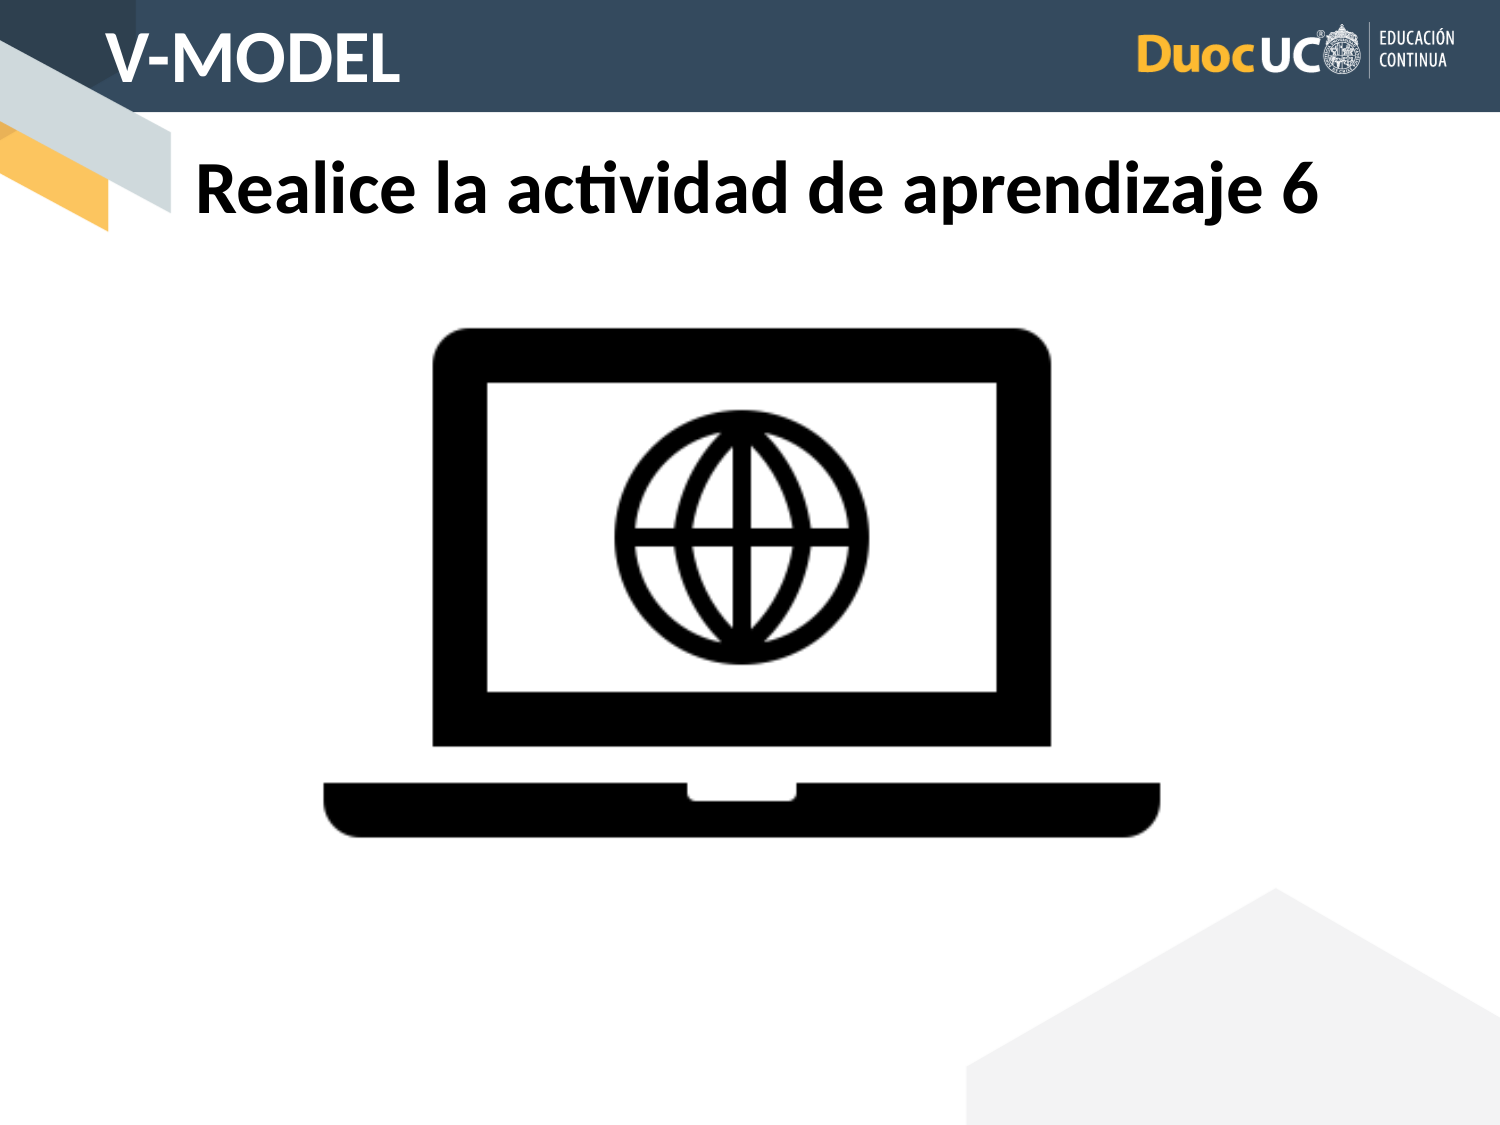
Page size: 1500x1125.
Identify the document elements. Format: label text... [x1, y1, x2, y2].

text_box Realice la actividad de aprendizaje 6 [180, 131, 1466, 237]
text_box V-MODEL [91, 0, 945, 105]
picture [0, 0, 1500, 1125]
